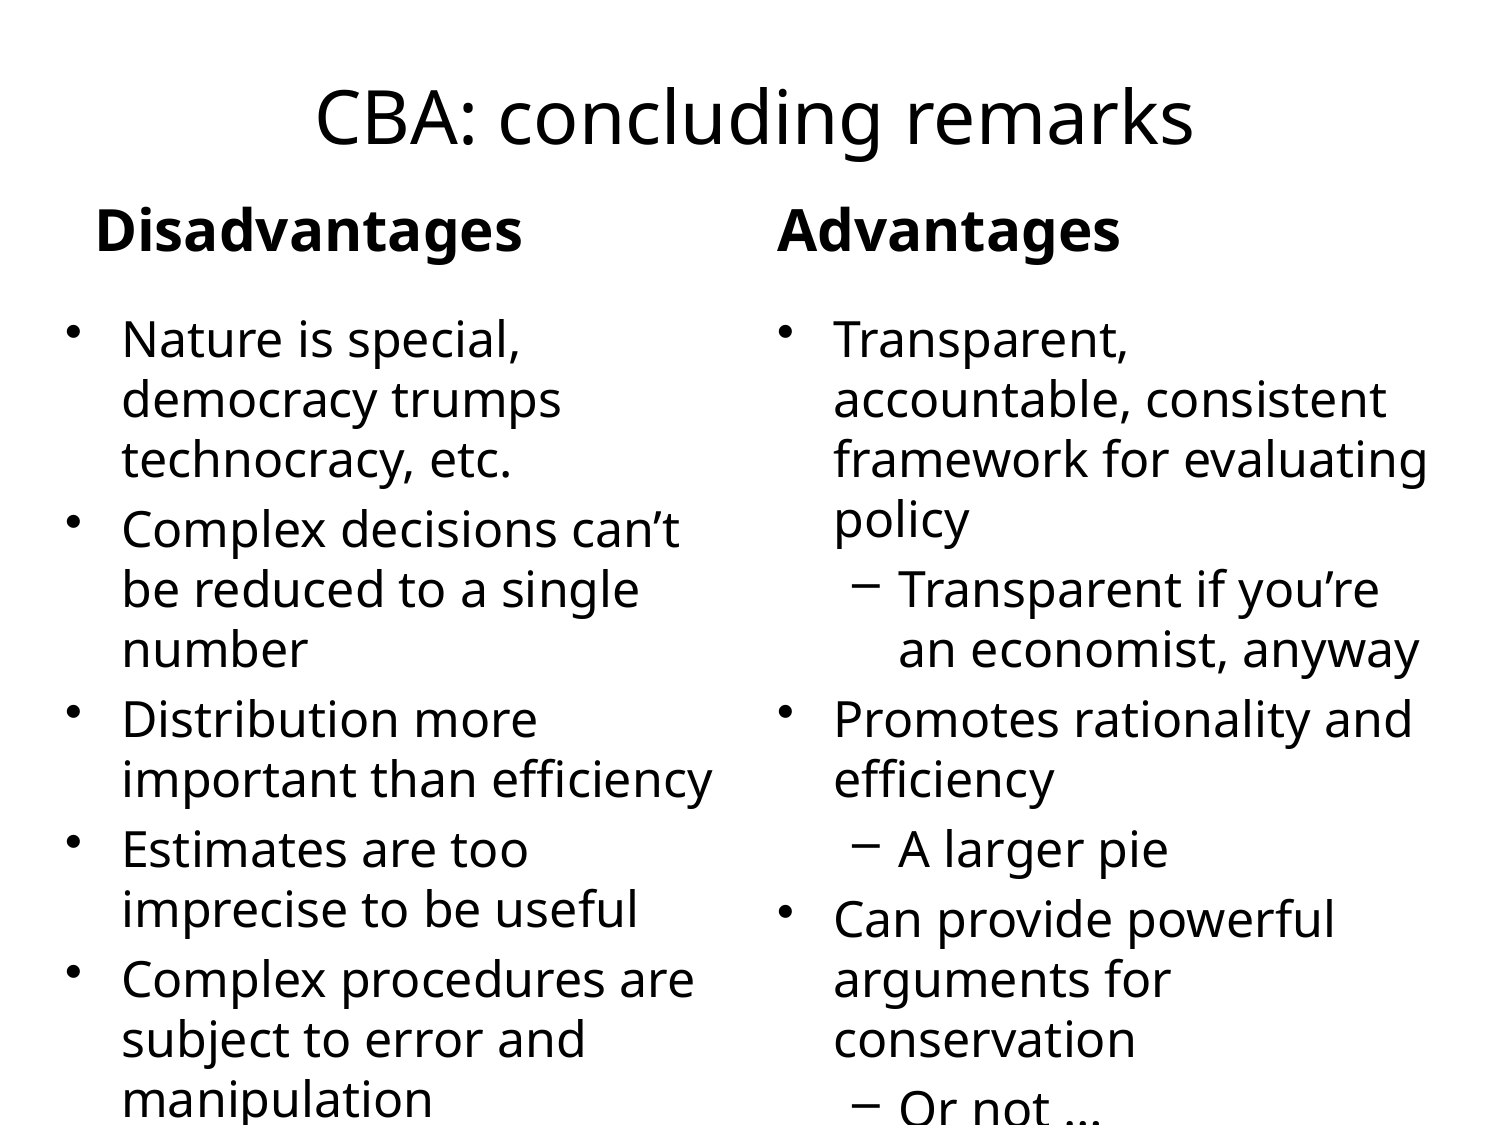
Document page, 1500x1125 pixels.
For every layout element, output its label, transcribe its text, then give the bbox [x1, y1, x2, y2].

title CBA: concluding remarks [79, 20, 1431, 209]
list Advantages [761, 165, 1426, 272]
list Transparent, accountable, consistent framework for evaluating policy Transparent if you’re an economist, anyway Promotes rationality and efficiency A larger pie Can provide powerful arguments for conservation Or not … [761, 299, 1451, 949]
list Nature is special, democracy trumps technocracy, etc. Complex decisions can’t be reduced to a single number Distribution more important than efficiency Estimates are too imprecise to be useful Complex procedures are subject to error and manipulation [49, 299, 743, 949]
list Disadvantages [78, 165, 743, 272]
